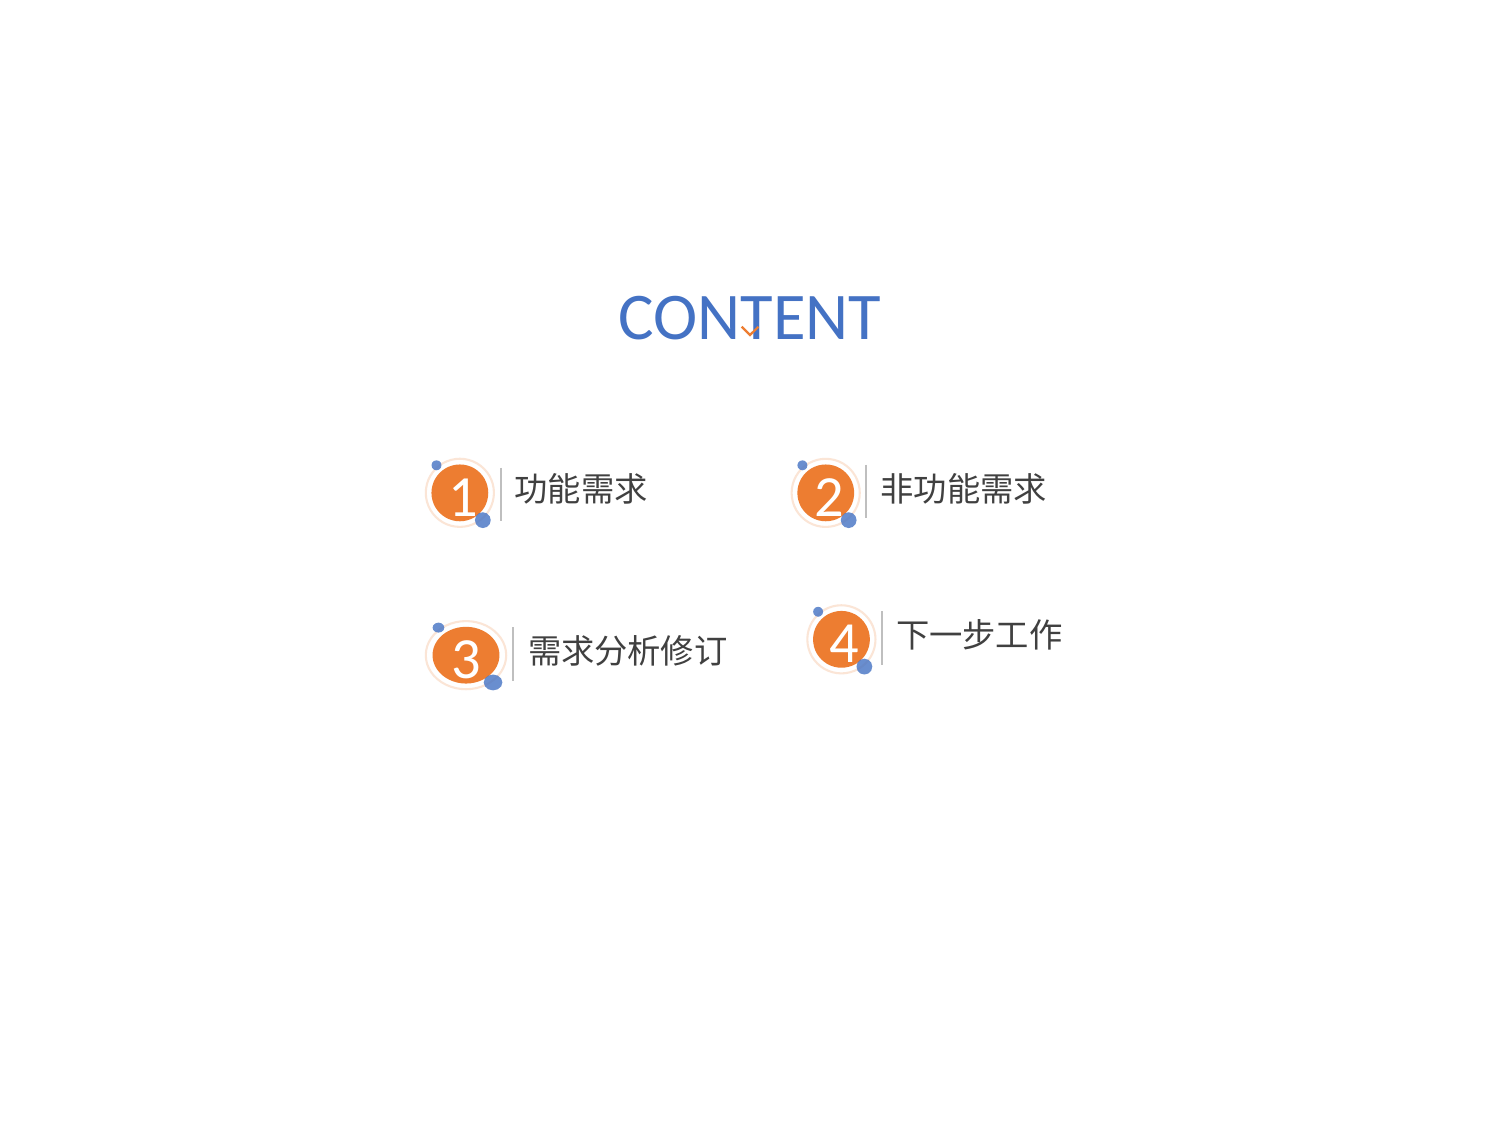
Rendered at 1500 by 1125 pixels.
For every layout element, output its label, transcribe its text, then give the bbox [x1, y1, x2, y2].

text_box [791, 458, 1075, 529]
text_box [739, 324, 761, 339]
text_box CONTENT [591, 265, 909, 360]
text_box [425, 621, 760, 705]
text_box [425, 458, 709, 529]
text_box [807, 605, 1090, 675]
